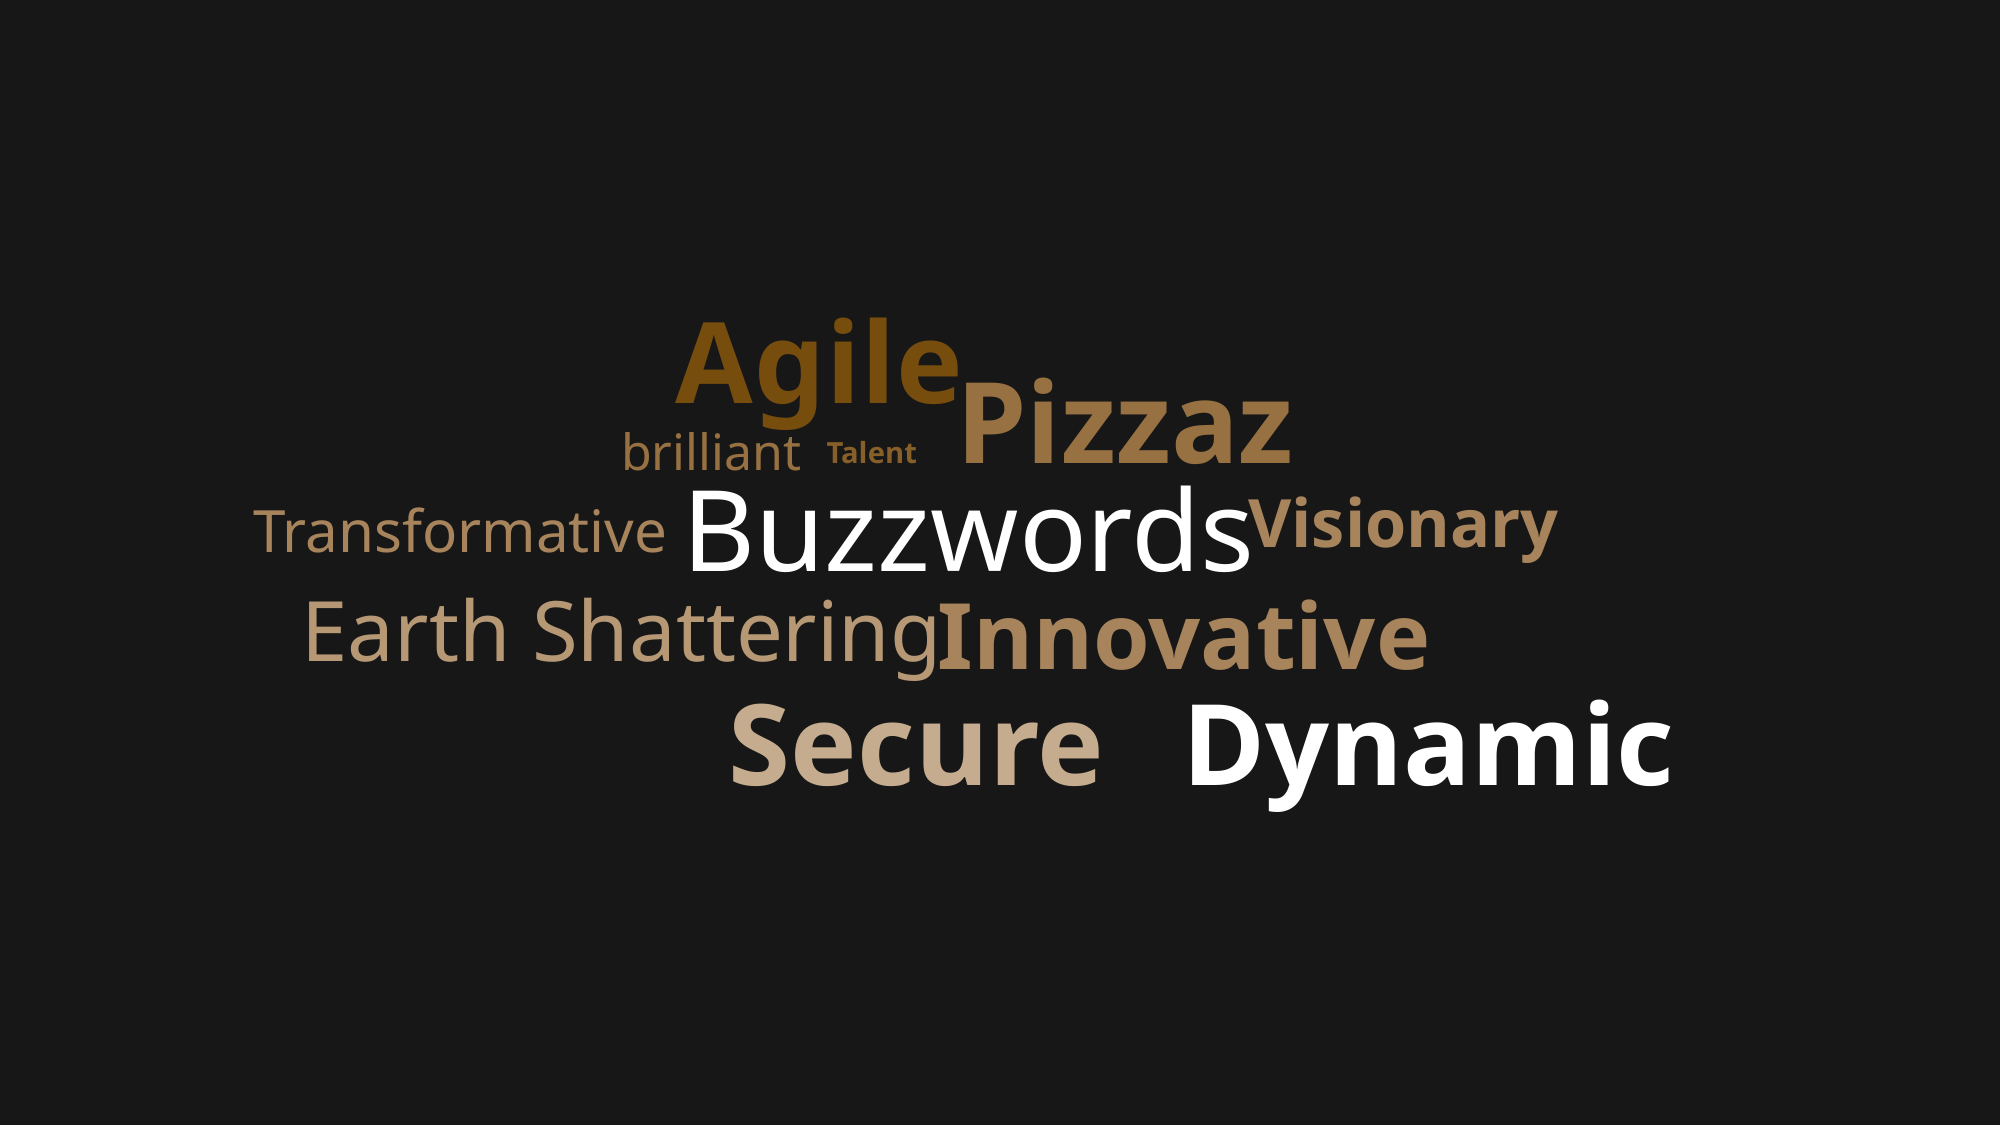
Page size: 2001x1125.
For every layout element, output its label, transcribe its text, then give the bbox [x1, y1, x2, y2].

text_box Secure [713, 664, 1120, 815]
text_box Buzzwords [683, 451, 1270, 570]
text_box Dynamic [1167, 664, 1690, 815]
text_box Pizzaz [941, 343, 1310, 494]
text_box Visionary [1233, 473, 1574, 569]
text_box Talent [811, 426, 933, 477]
text_box Agile [660, 283, 979, 434]
text_box Earth Shattering [286, 570, 958, 686]
text_box Innovative [958, 570, 1479, 696]
text_box Transformative [238, 486, 683, 572]
text_box brilliant [494, 413, 928, 489]
